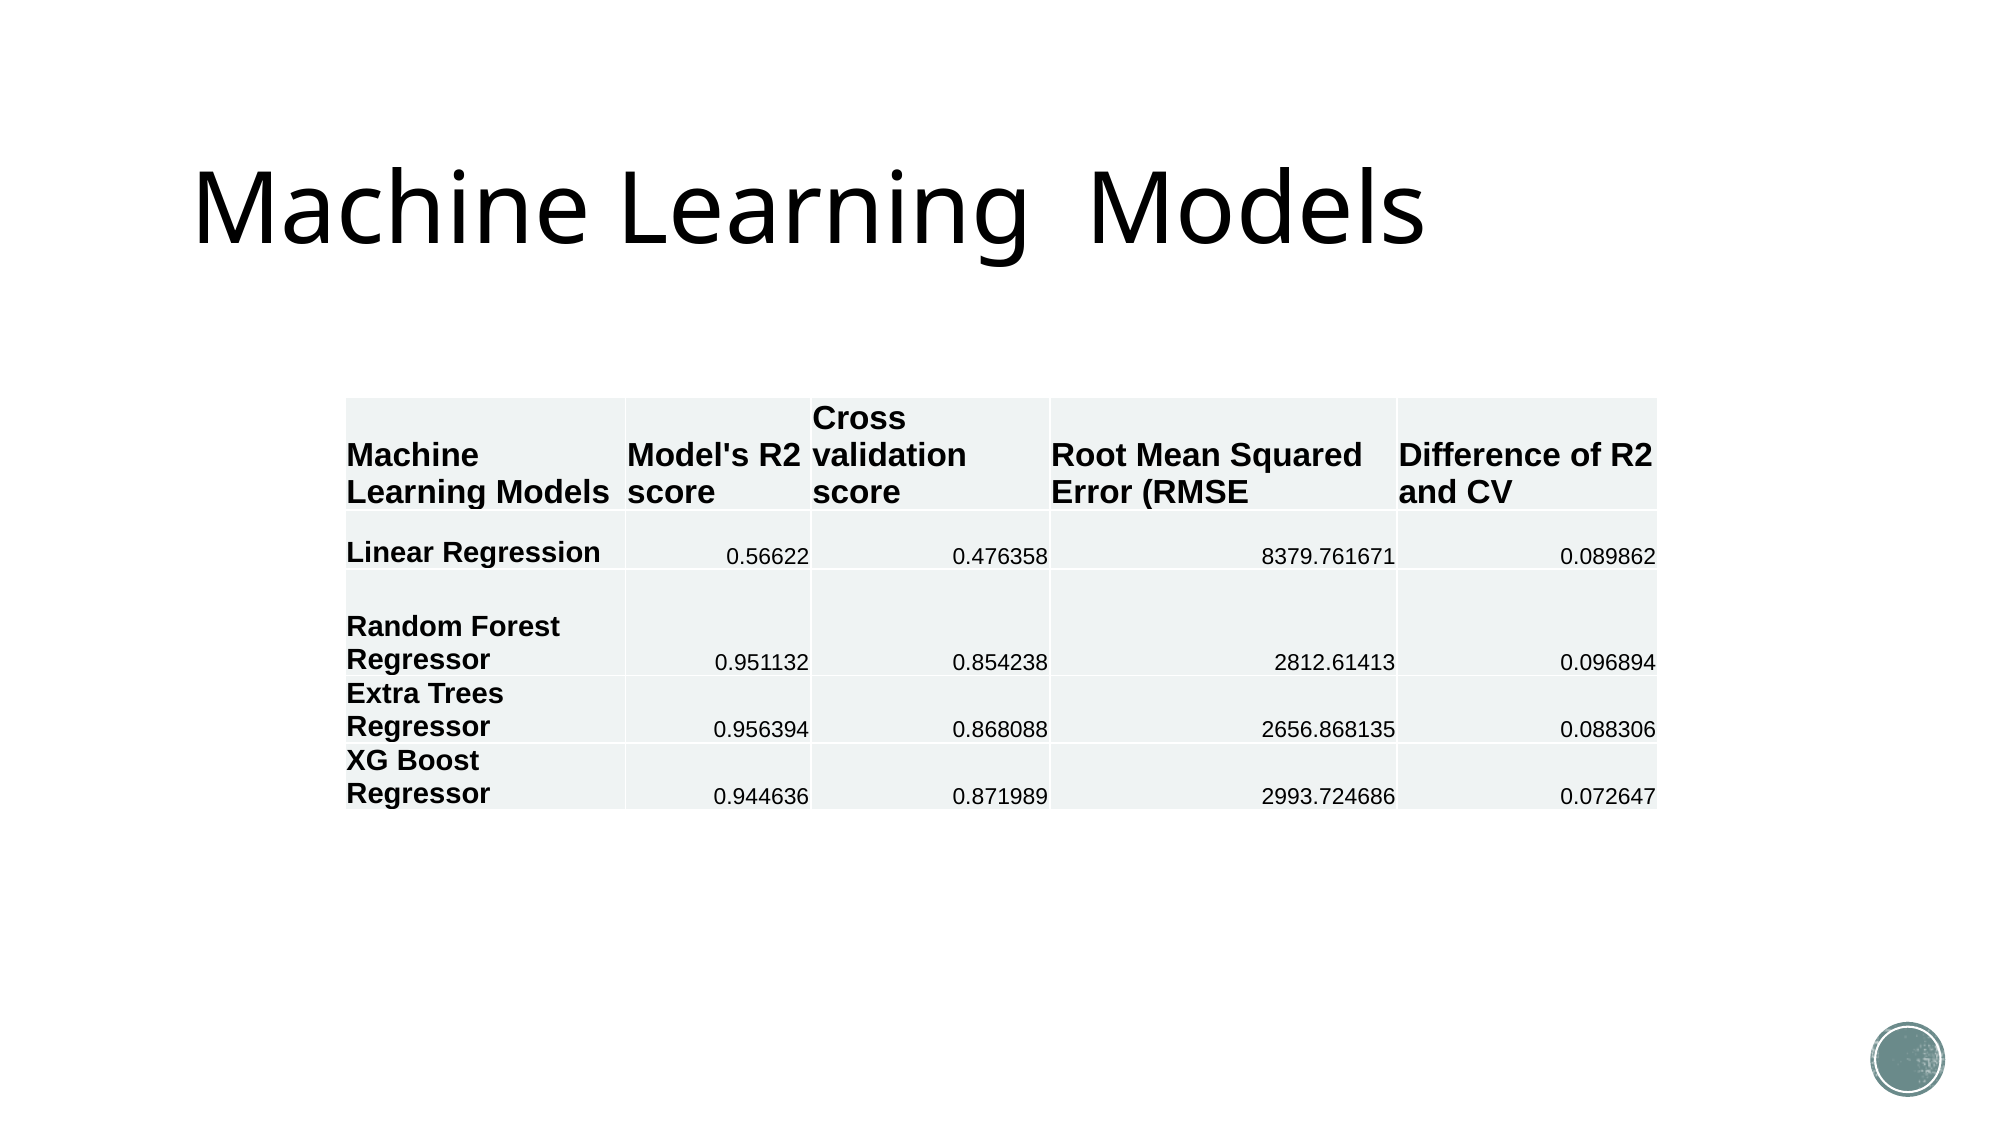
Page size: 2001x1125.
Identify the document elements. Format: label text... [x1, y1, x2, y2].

table_cell Linear Regression [346, 511, 625, 568]
table_cell 2656.868135 [1051, 676, 1396, 742]
table_cell 8379.761671 [1051, 511, 1396, 568]
table_cell 0.56622 [626, 511, 810, 568]
table_cell 0.096894 [1398, 570, 1657, 675]
table_cell 0.089862 [1398, 511, 1657, 568]
table_cell 0.956394 [626, 676, 810, 742]
table_cell 0.944636 [626, 744, 810, 809]
table_header Cross validation score [812, 398, 1049, 509]
table_header Machine Learning Models [346, 398, 625, 509]
title Machine Learning Models [175, 79, 1826, 344]
table_cell 0.871989 [812, 744, 1049, 809]
table_header Difference of R2 and CV [1398, 398, 1657, 509]
table_cell 0.854238 [812, 570, 1049, 675]
table_cell 0.951132 [626, 570, 810, 675]
table_cell Random Forest Regressor [346, 570, 625, 675]
table_header Root Mean Squared Error (RMSE [1051, 398, 1396, 509]
table_cell 2812.61413 [1051, 570, 1396, 675]
table_cell 0.476358 [812, 511, 1049, 568]
table_cell 0.072647 [1398, 744, 1657, 809]
table_cell XG Boost Regressor [346, 744, 625, 809]
table_cell 0.868088 [812, 676, 1049, 742]
table_cell 2993.724686 [1051, 744, 1396, 809]
table_cell Extra Trees Regressor [346, 676, 625, 742]
table_header Model's R2 score [626, 398, 810, 509]
table_cell 0.088306 [1398, 676, 1657, 742]
